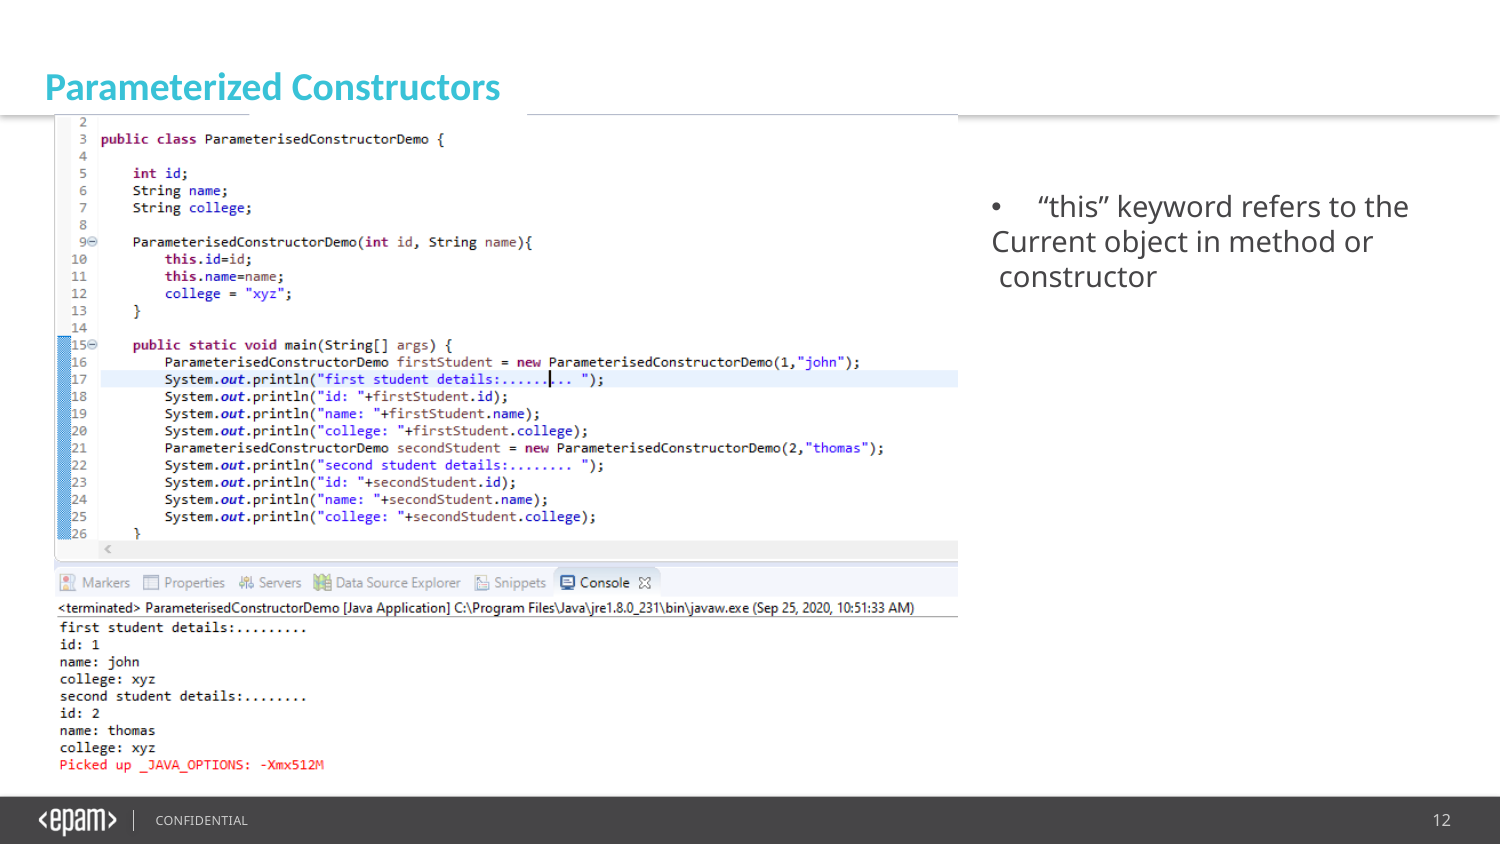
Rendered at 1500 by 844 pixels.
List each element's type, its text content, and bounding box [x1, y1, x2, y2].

text_box “this” keyword refers to the Current object in method or constructor [976, 181, 1433, 301]
list Parameterized Constructors [0, 0, 1500, 115]
picture [38, 808, 117, 837]
picture [54, 114, 958, 782]
